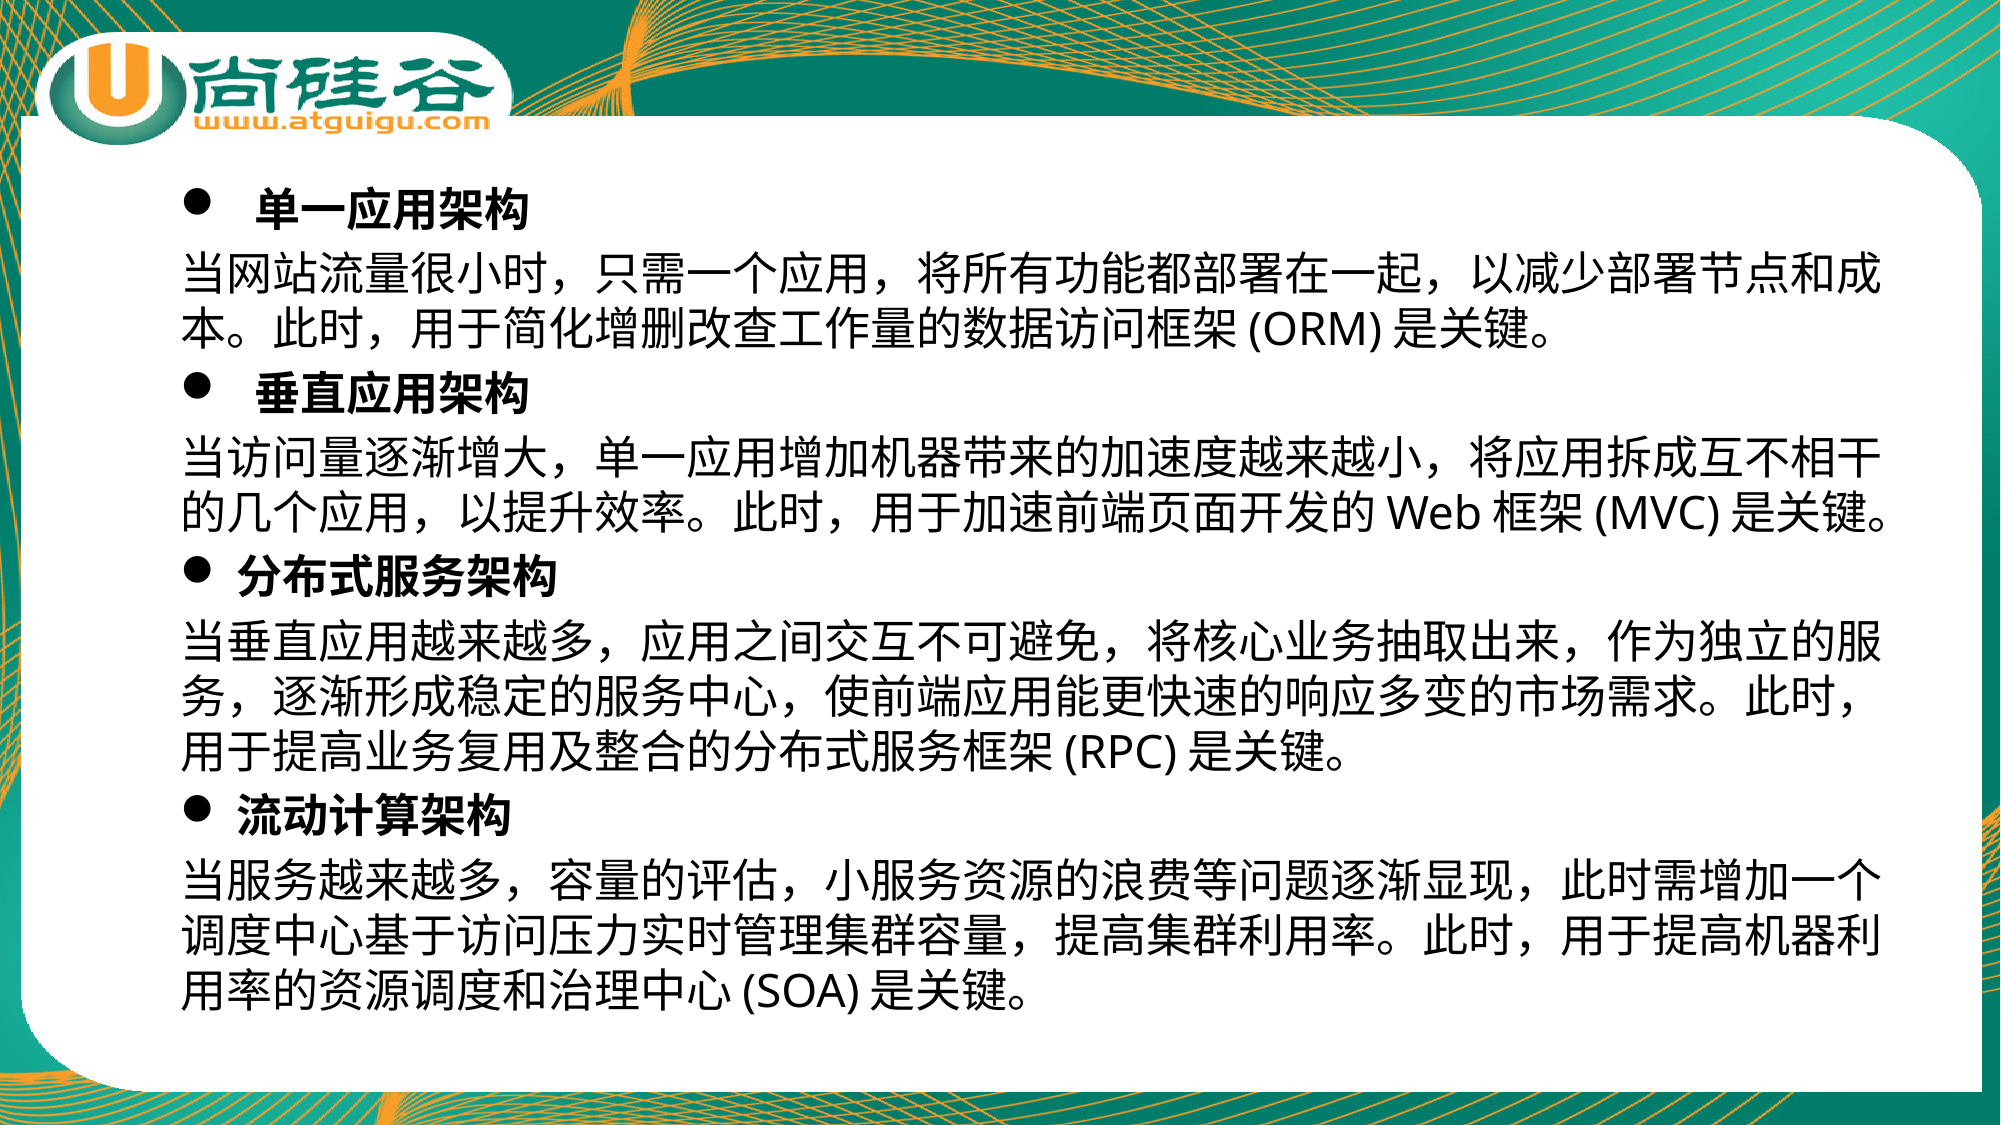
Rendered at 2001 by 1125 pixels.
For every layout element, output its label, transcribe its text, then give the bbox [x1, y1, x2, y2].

picture [0, 0, 2001, 1125]
list 单一应用架构 当网站流量很小时，只需一个应用，将所有功能都部署在一起，以减少部署节点和成本。此时，用于简化增删改查工作量的数据访问框架(ORM)是关键。 垂直应用架构 当访问量逐渐增大，单一应用增加机器带来的加速度越来越小，将应用拆成互不相干的几个应用，以提升效率。此时，用于加速前端页面开发的Web框架(MVC)是关键。 分布式服务架构 当垂直应用越来越多，应用之间交互不可避免，将核心业务抽取出来，作为独立的服务，逐渐形成稳定的服务中心，使前端应用能更快速的响应多变的市场需求。此时，用于提高业务复用及整合的分布式服务框架(RPC)是关键。 流动计算架构 当服务越来越多，容量的评估，小服务资源的浪费等问题逐渐显现，此时需增加一个调度中心基于访问压力实时管理集群容量，提高集群利用率。此时，用于提高机器利用率的资源调度和治理中心(SOA)是关键。 [99, 172, 1900, 1077]
